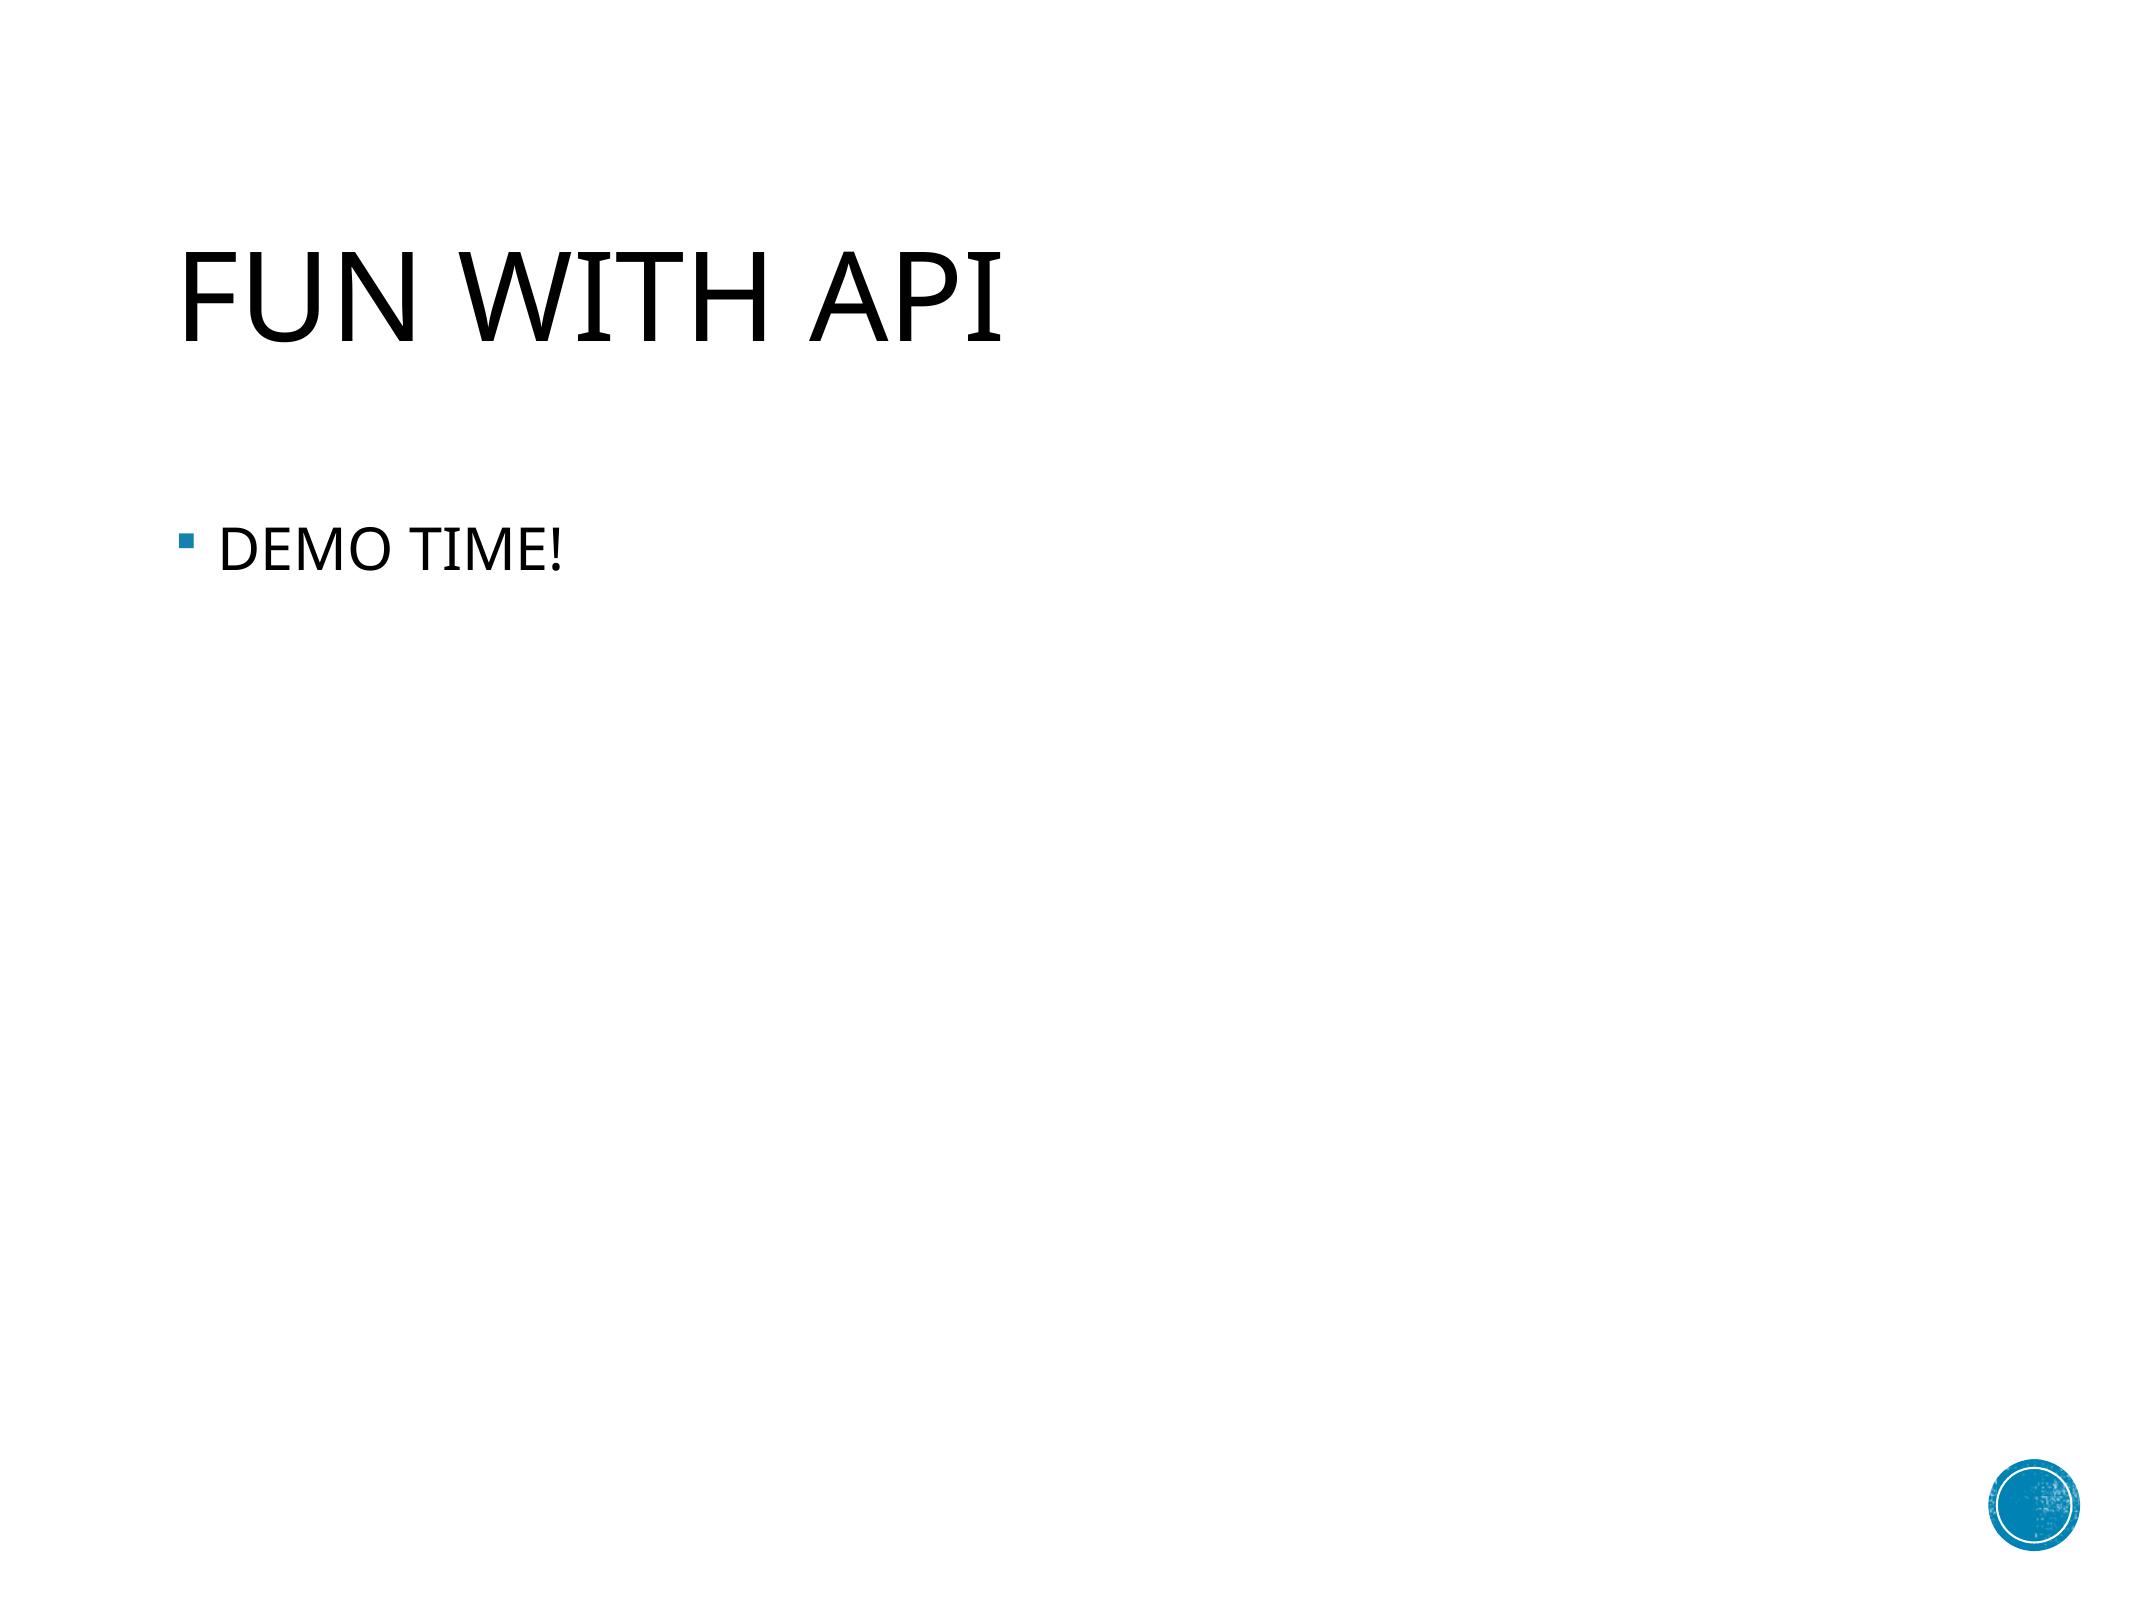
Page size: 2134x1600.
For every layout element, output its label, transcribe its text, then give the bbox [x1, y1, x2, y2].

list DEMO TIME! [159, 512, 2013, 1440]
title Fun with api [159, 113, 1974, 489]
